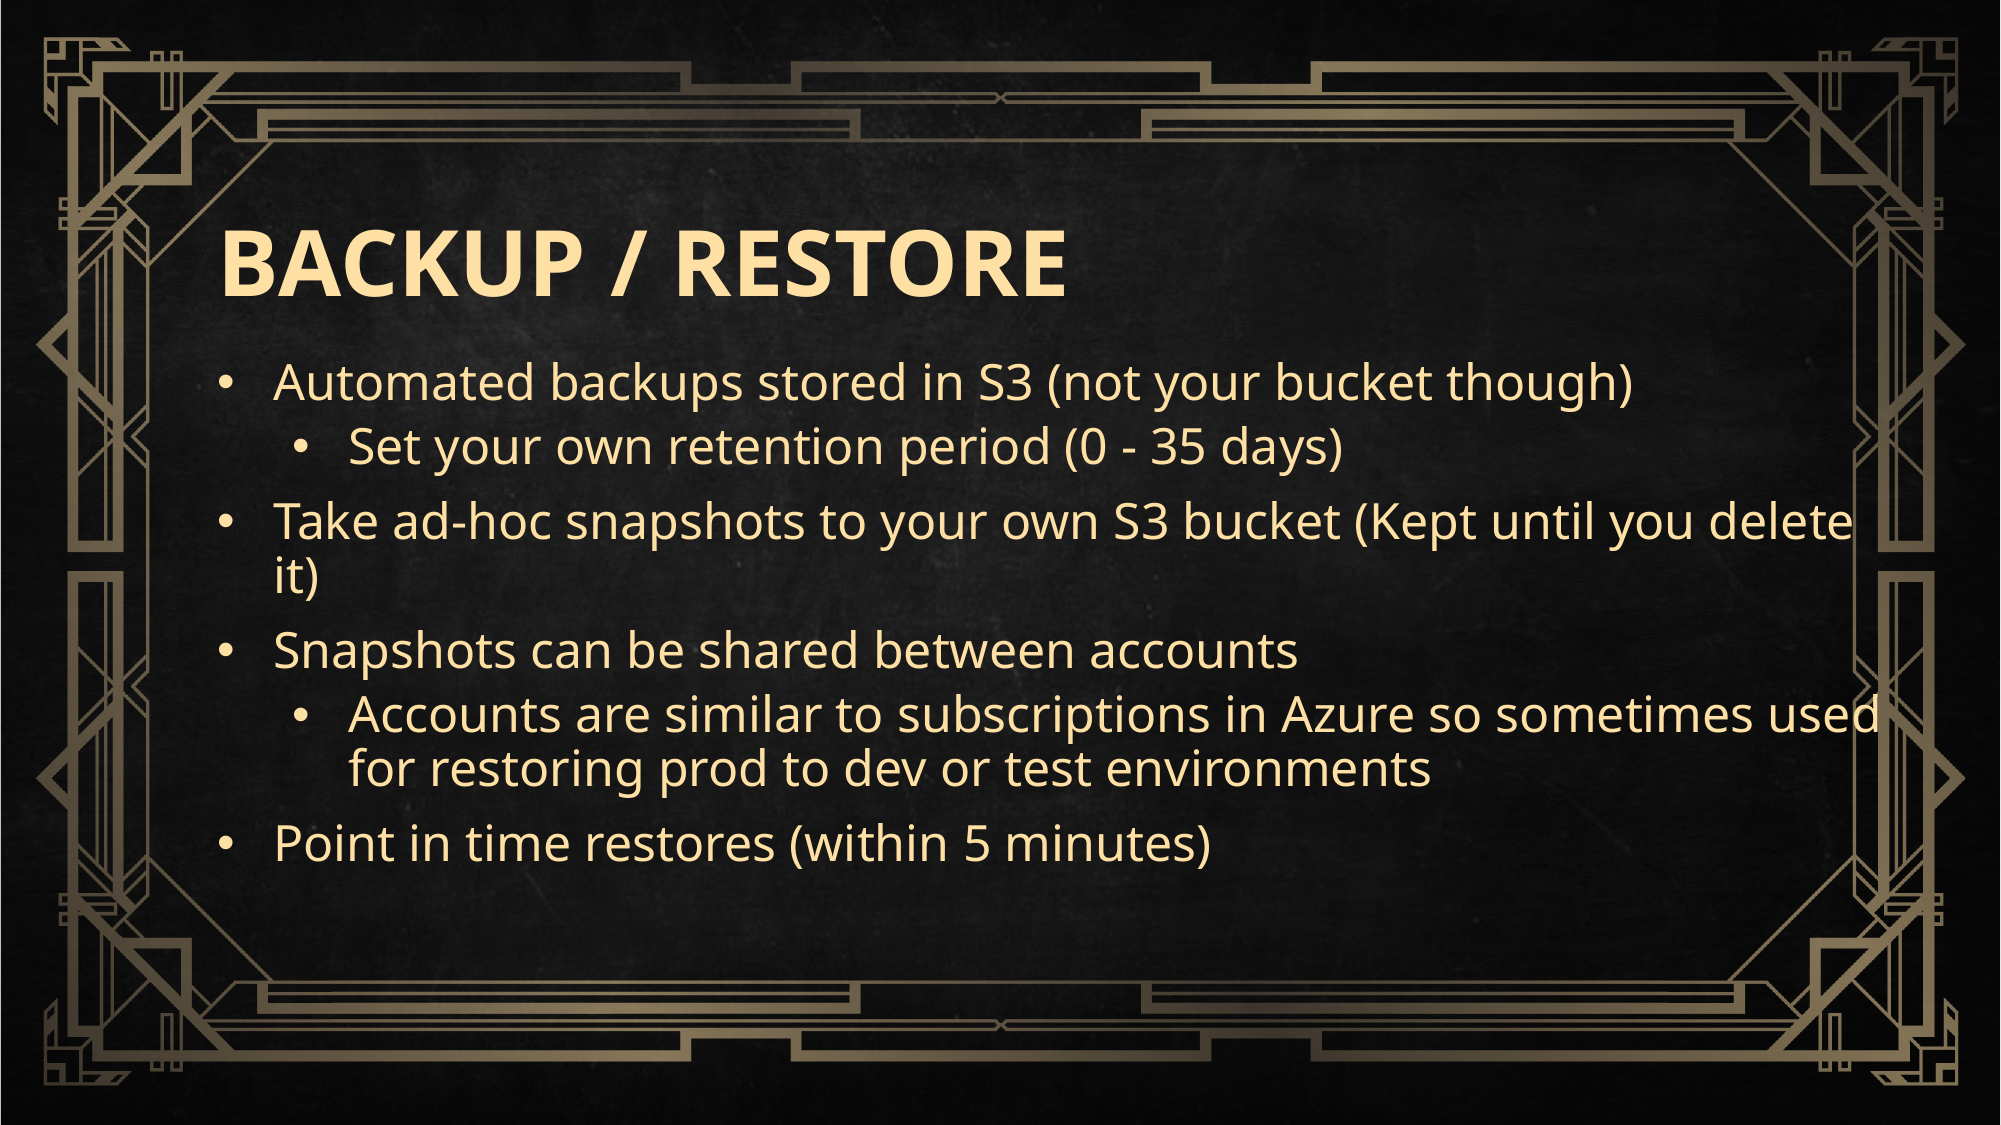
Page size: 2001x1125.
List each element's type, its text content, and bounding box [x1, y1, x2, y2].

title BACKUP / RESTORE [202, 158, 1927, 349]
picture [0, 0, 2001, 1125]
list Automated backups stored in S3 (not your bucket though) Set your own retention period (0 - 35 days) Take ad-hoc snapshots to your own S3 bucket (Kept until you delete it) Snapshots can be shared between accounts Accounts are similar to subscriptions in Azure so sometimes used for restoring prod to dev or test environments Point in time restores (within 5 minutes) [202, 349, 1927, 1064]
